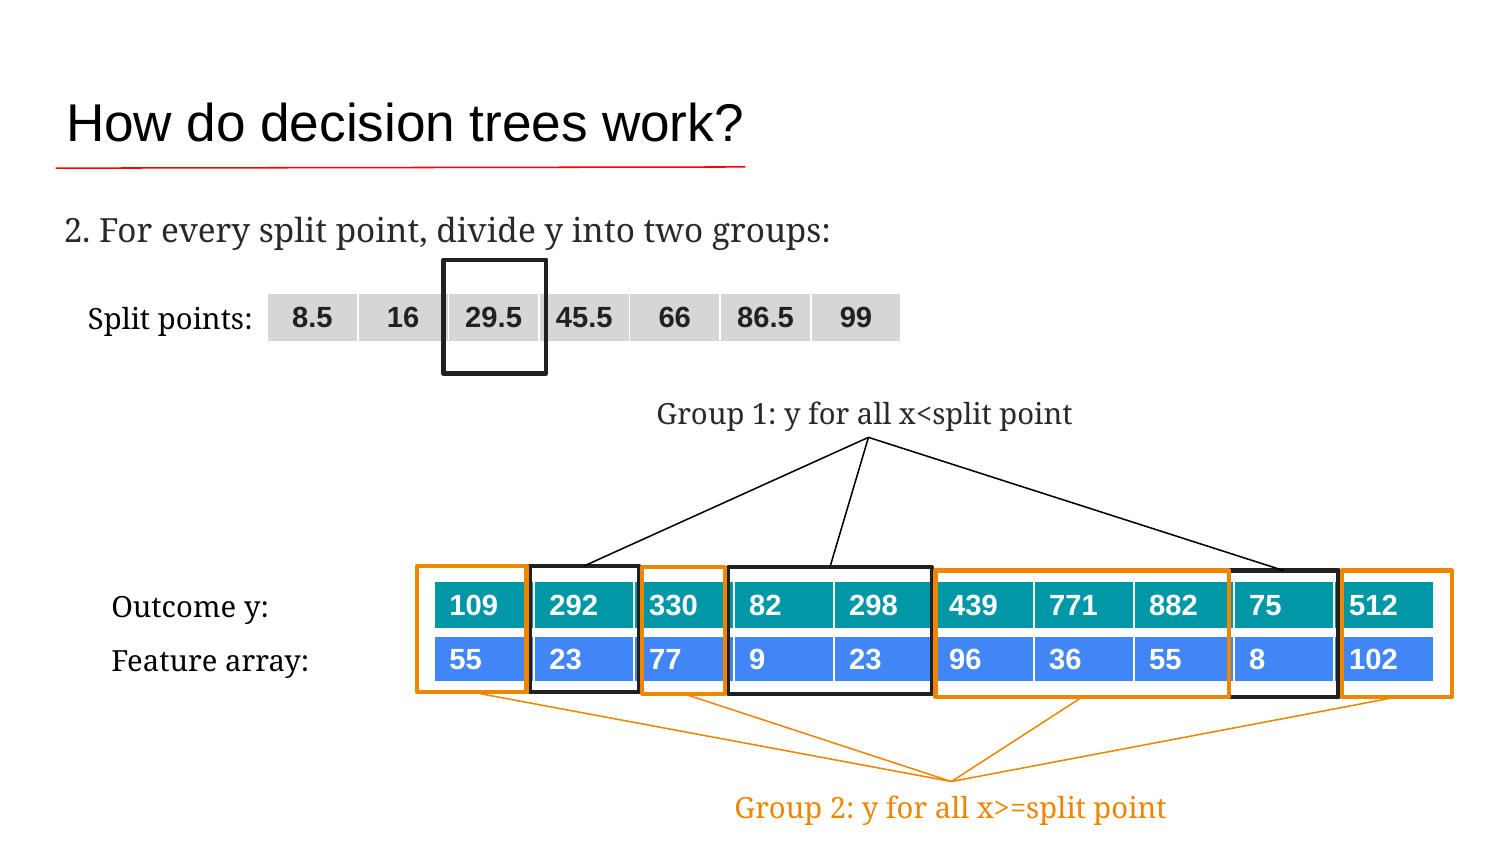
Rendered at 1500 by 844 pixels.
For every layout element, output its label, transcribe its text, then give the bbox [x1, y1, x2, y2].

text_box Outcome y: [96, 580, 415, 631]
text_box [683, 693, 952, 782]
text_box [868, 437, 1285, 571]
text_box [829, 437, 867, 568]
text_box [584, 437, 828, 567]
text_box Split points: [73, 292, 401, 343]
text_box Feature array: [96, 635, 415, 685]
table_header 66 [630, 294, 719, 341]
text_box [727, 574, 933, 691]
table_header 86.5 [721, 294, 810, 341]
text_box [933, 579, 1231, 695]
text_box [415, 564, 529, 694]
text_box [1231, 568, 1340, 695]
text_box Group 1: y for all x<split point [641, 387, 1096, 436]
text_box [441, 258, 548, 376]
table_header 16 [401, 294, 441, 341]
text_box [480, 693, 682, 782]
table_header 99 [812, 294, 900, 341]
text_box Group 2: y for all x>=split point [719, 791, 1184, 832]
table_header 45.5 [548, 294, 629, 341]
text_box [951, 696, 1398, 782]
text_box [529, 564, 640, 692]
text_box [1340, 568, 1454, 699]
text_box [640, 574, 727, 692]
title How do decision trees work? [51, 72, 1449, 167]
list 2. For every split point, divide y into two groups: [48, 188, 1404, 516]
